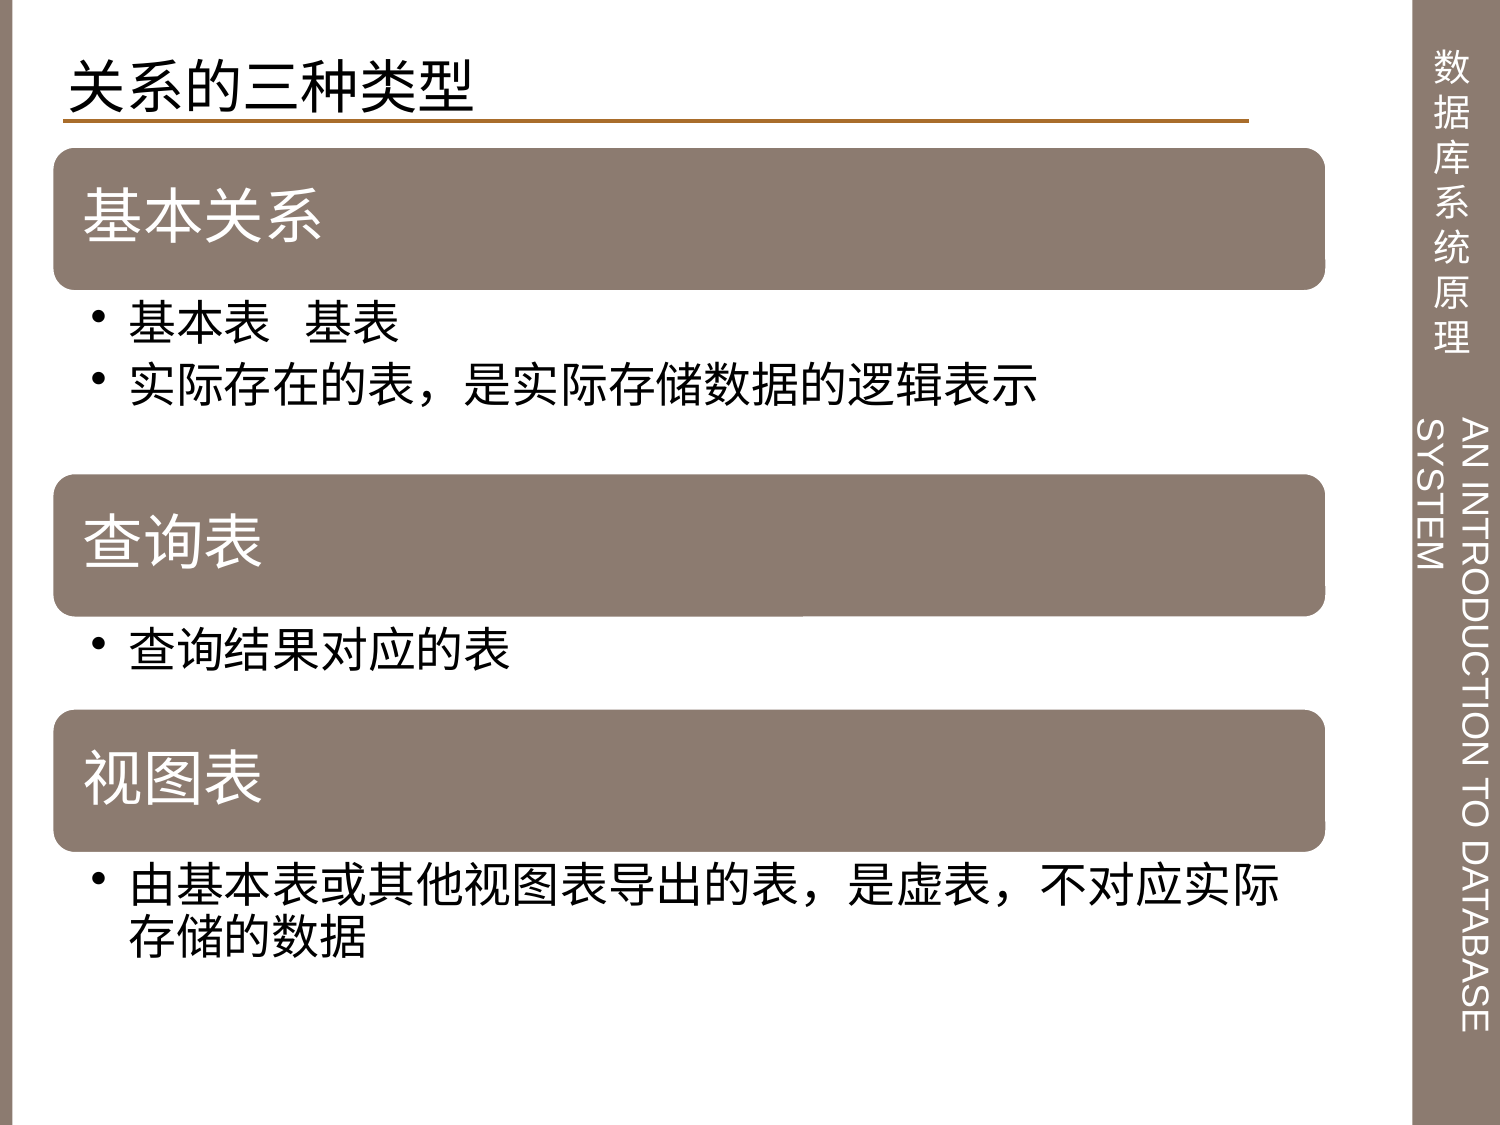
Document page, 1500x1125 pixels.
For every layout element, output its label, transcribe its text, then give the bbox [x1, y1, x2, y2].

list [49, 136, 1329, 1026]
text_box 关系的三种类型 [53, 42, 1223, 123]
